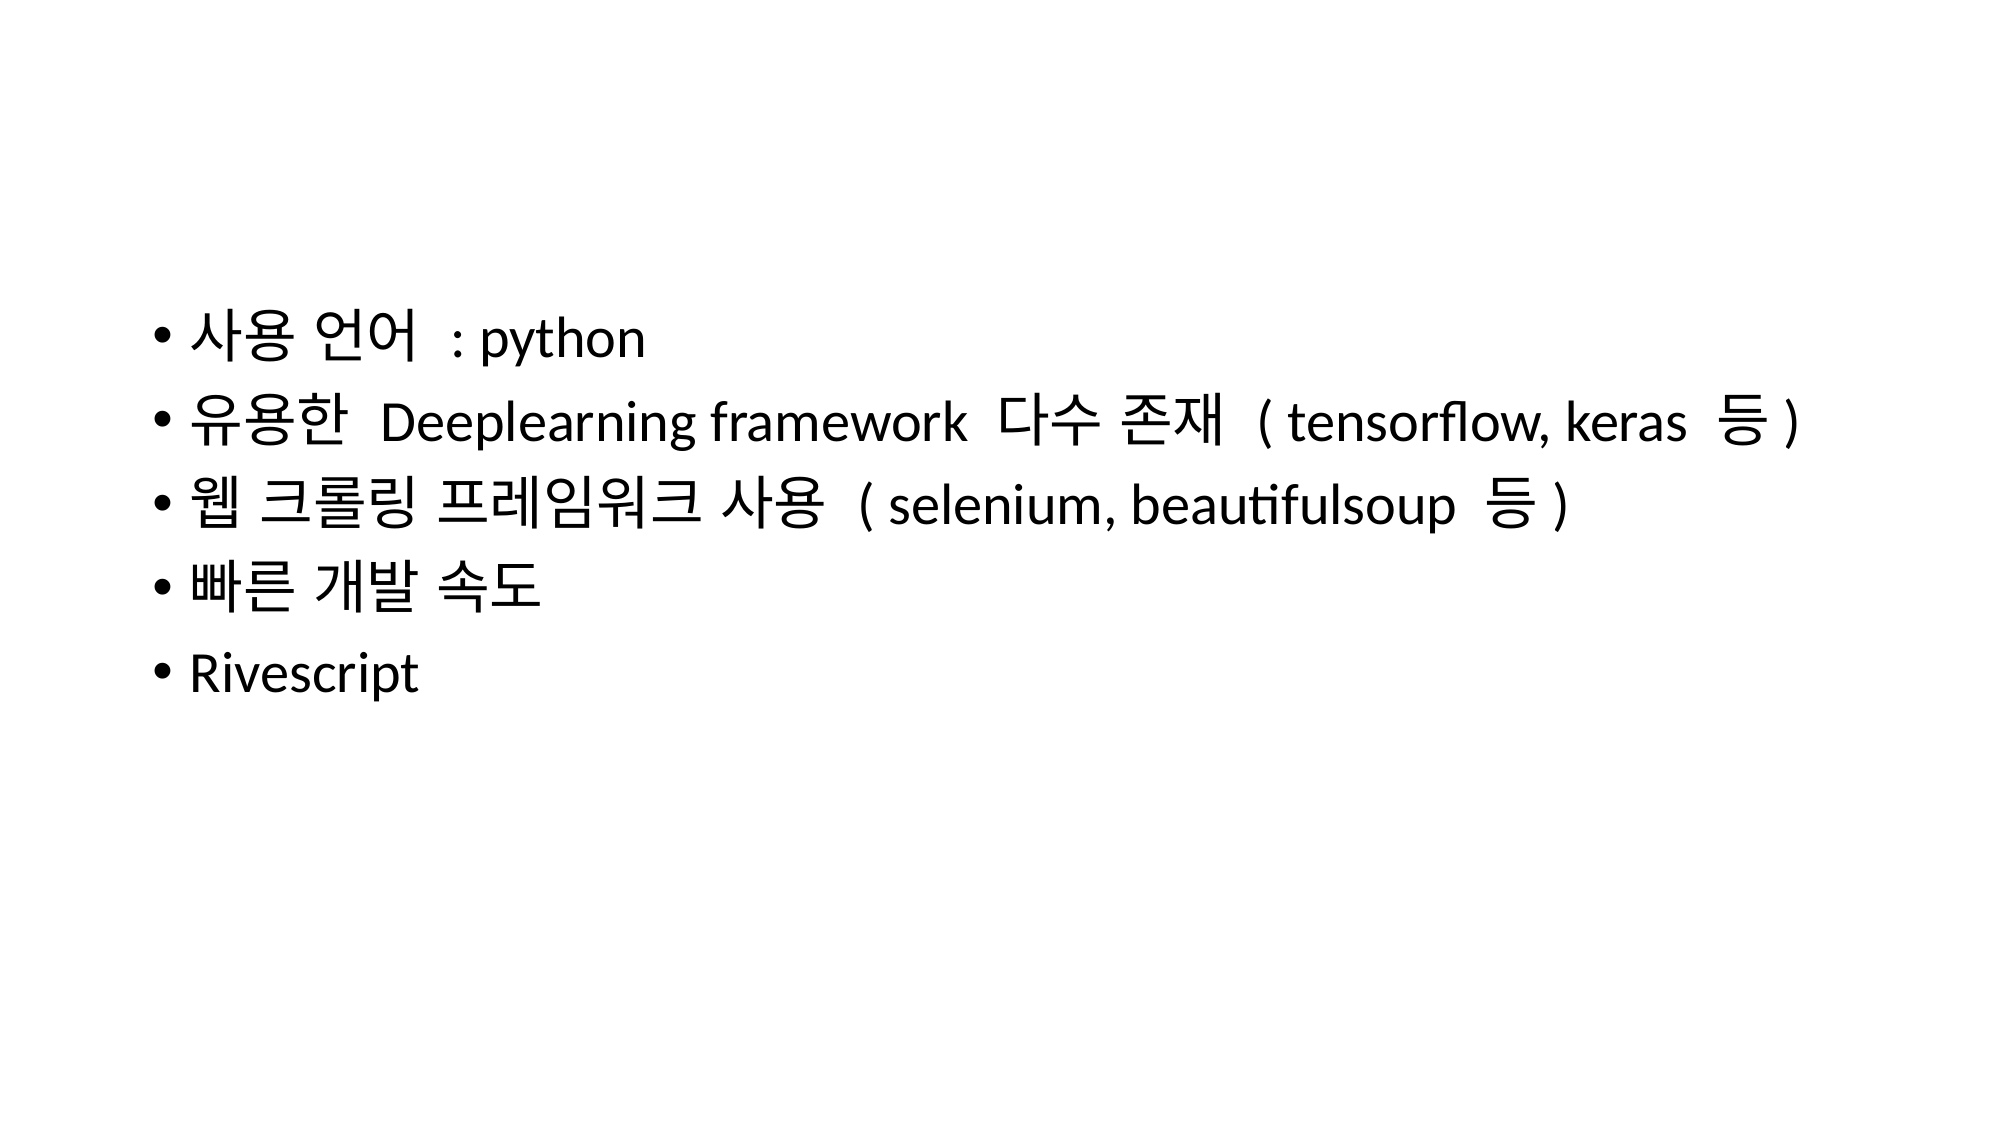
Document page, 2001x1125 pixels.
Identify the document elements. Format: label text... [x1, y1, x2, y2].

list 사용 언어 : python 유용한 Deeplearning framework 다수 존재 ( tensorflow, keras 등) 웹 크롤링 프레임워크 사용 ( selenium, beautifulsoup 등) 빠른 개발 속도 Rivescript [137, 299, 1863, 1014]
